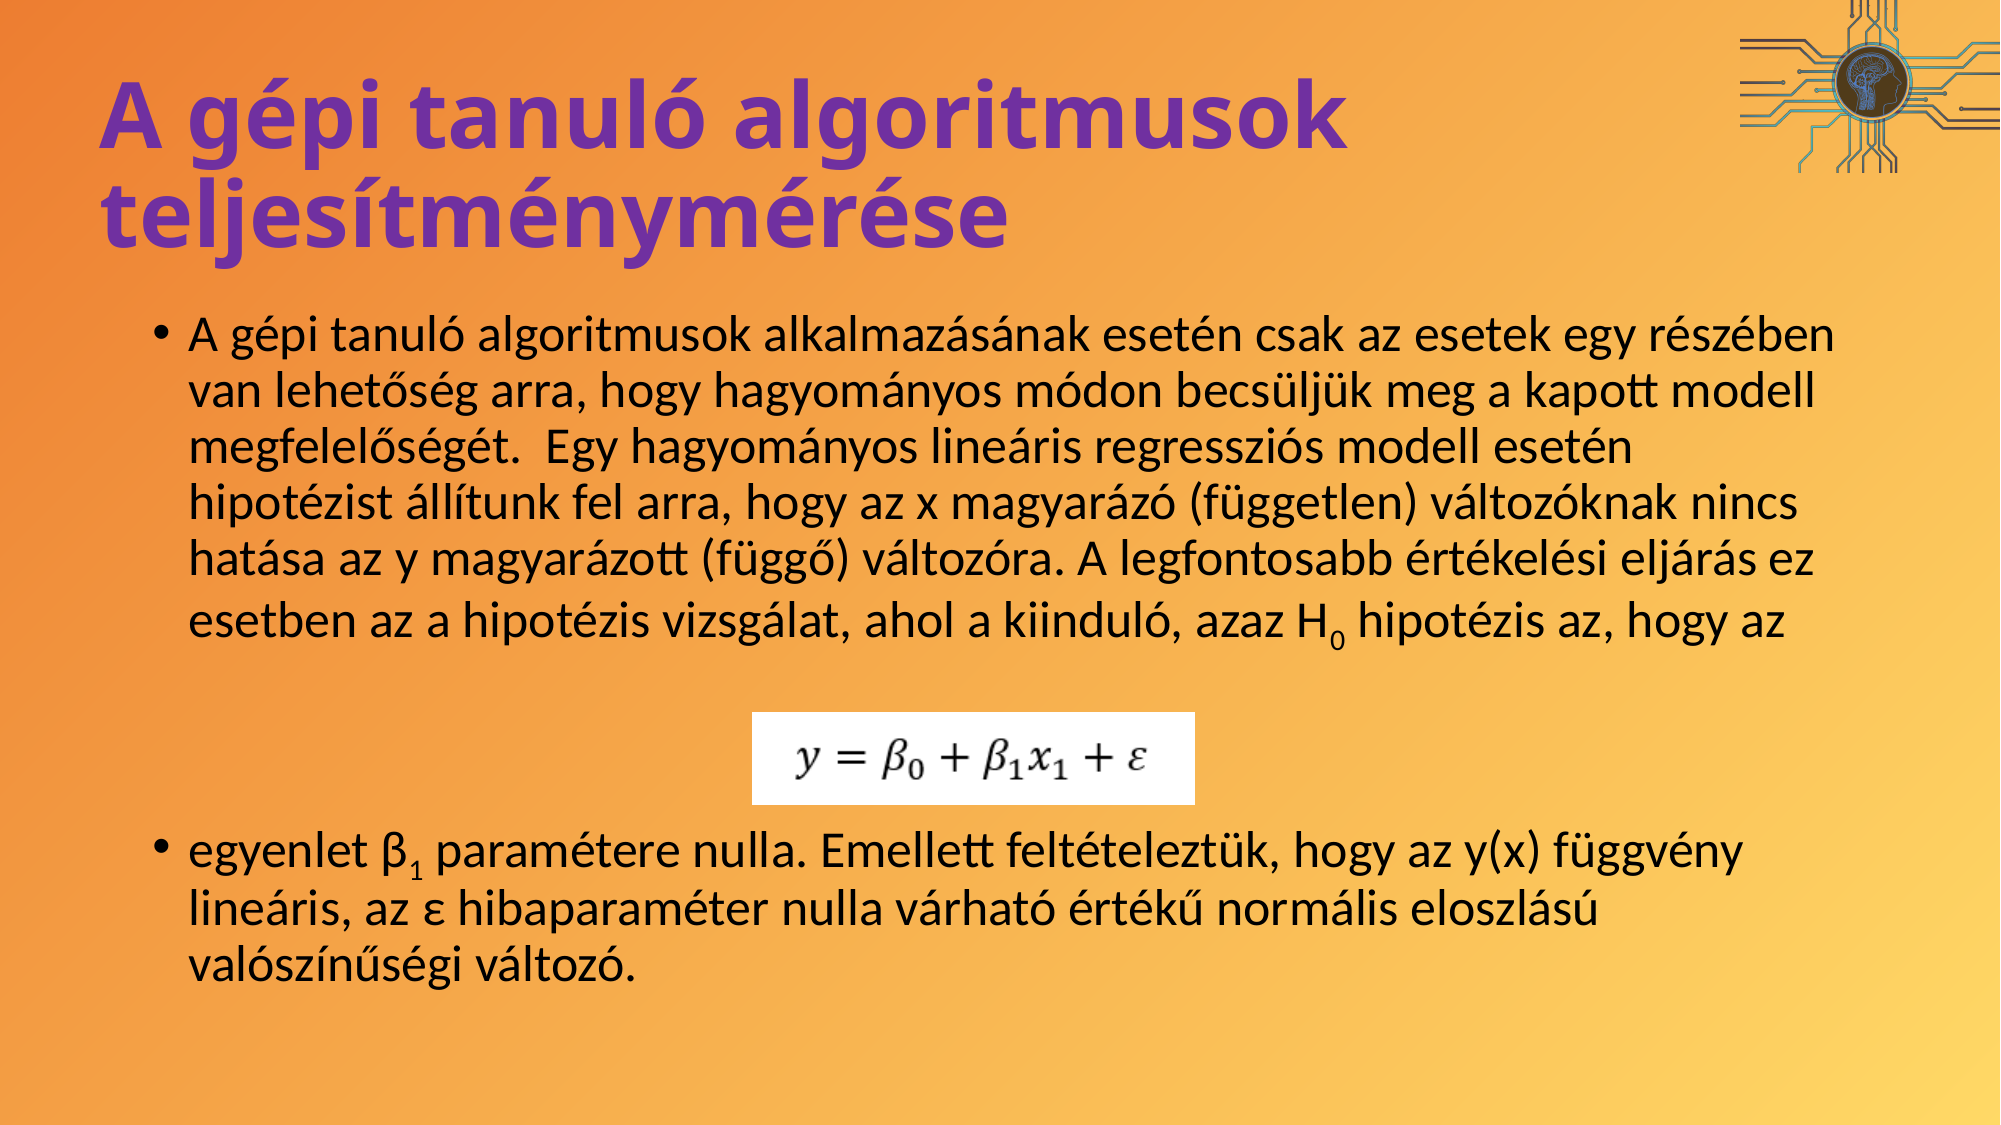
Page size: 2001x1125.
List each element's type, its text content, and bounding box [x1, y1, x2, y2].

title A gépi tanuló algoritmusok teljesítménymérése [84, 59, 1863, 278]
list A gépi tanuló algoritmusok alkalmazásának esetén csak az esetek egy részében van lehetőség arra, hogy hagyományos módon becsüljük meg a kapott modell megfelelőségét. Egy hagyományos lineáris regressziós modell esetén hipotézist állítunk fel arra, hogy az x magyarázó (független) változóknak nincs hatása az y magyarázott (függő) változóra. A legfontosabb értékelési eljárás ez esetben az a hipotézis vizsgálat, ahol a kiinduló, azaz H0 hipotézis az, hogy az egyenlet β1 paramétere nulla. Emellett feltételeztük, hogy az y(x) függvény lineáris, az ε hibaparaméter nulla várható értékű normális eloszlású valószínűségi változó. [137, 299, 1863, 1014]
picture [752, 712, 1195, 805]
